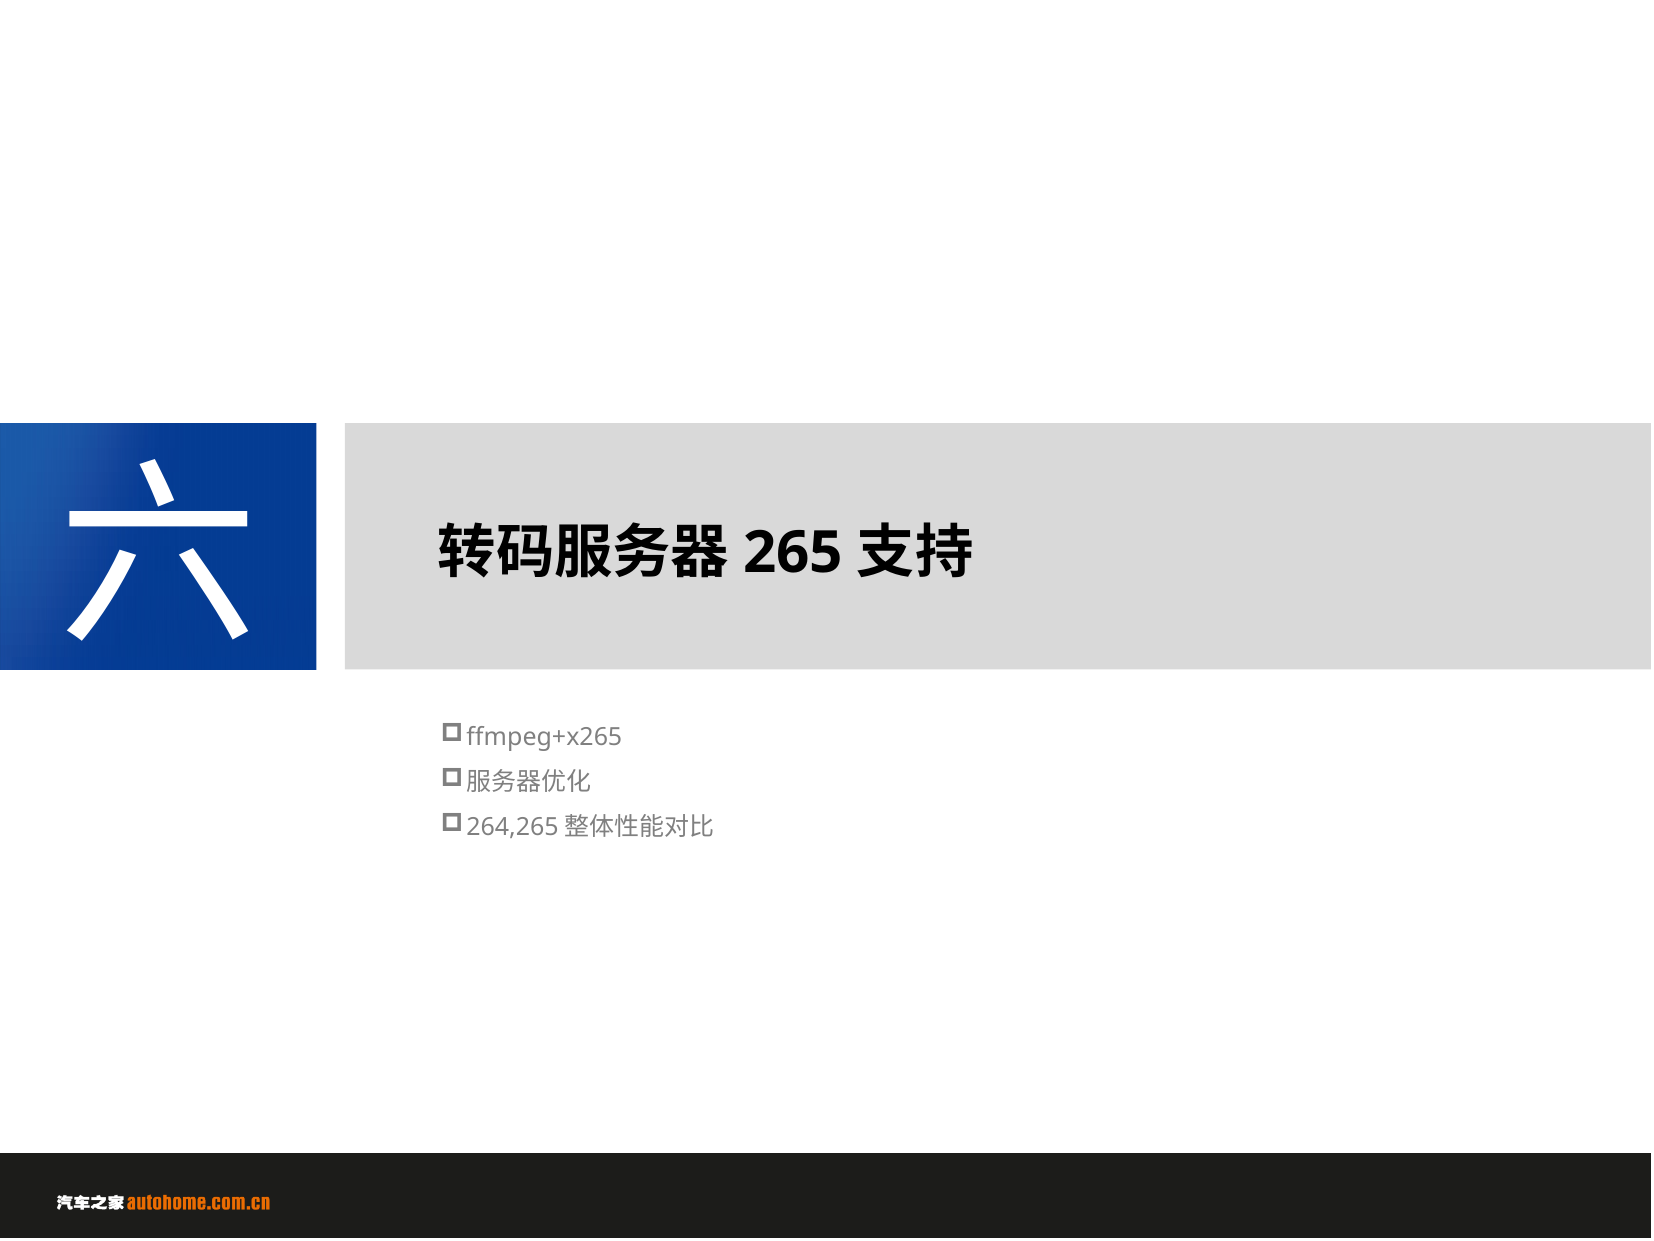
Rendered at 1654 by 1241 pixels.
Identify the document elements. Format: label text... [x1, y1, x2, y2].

picture [0, 1153, 1651, 1238]
text_box ffmpeg+x265 服务器优化 264,265整体性能对比 [383, 698, 1420, 1100]
text_box 六 [0, 423, 317, 670]
text_box 转码服务器265支持 [423, 485, 1597, 614]
